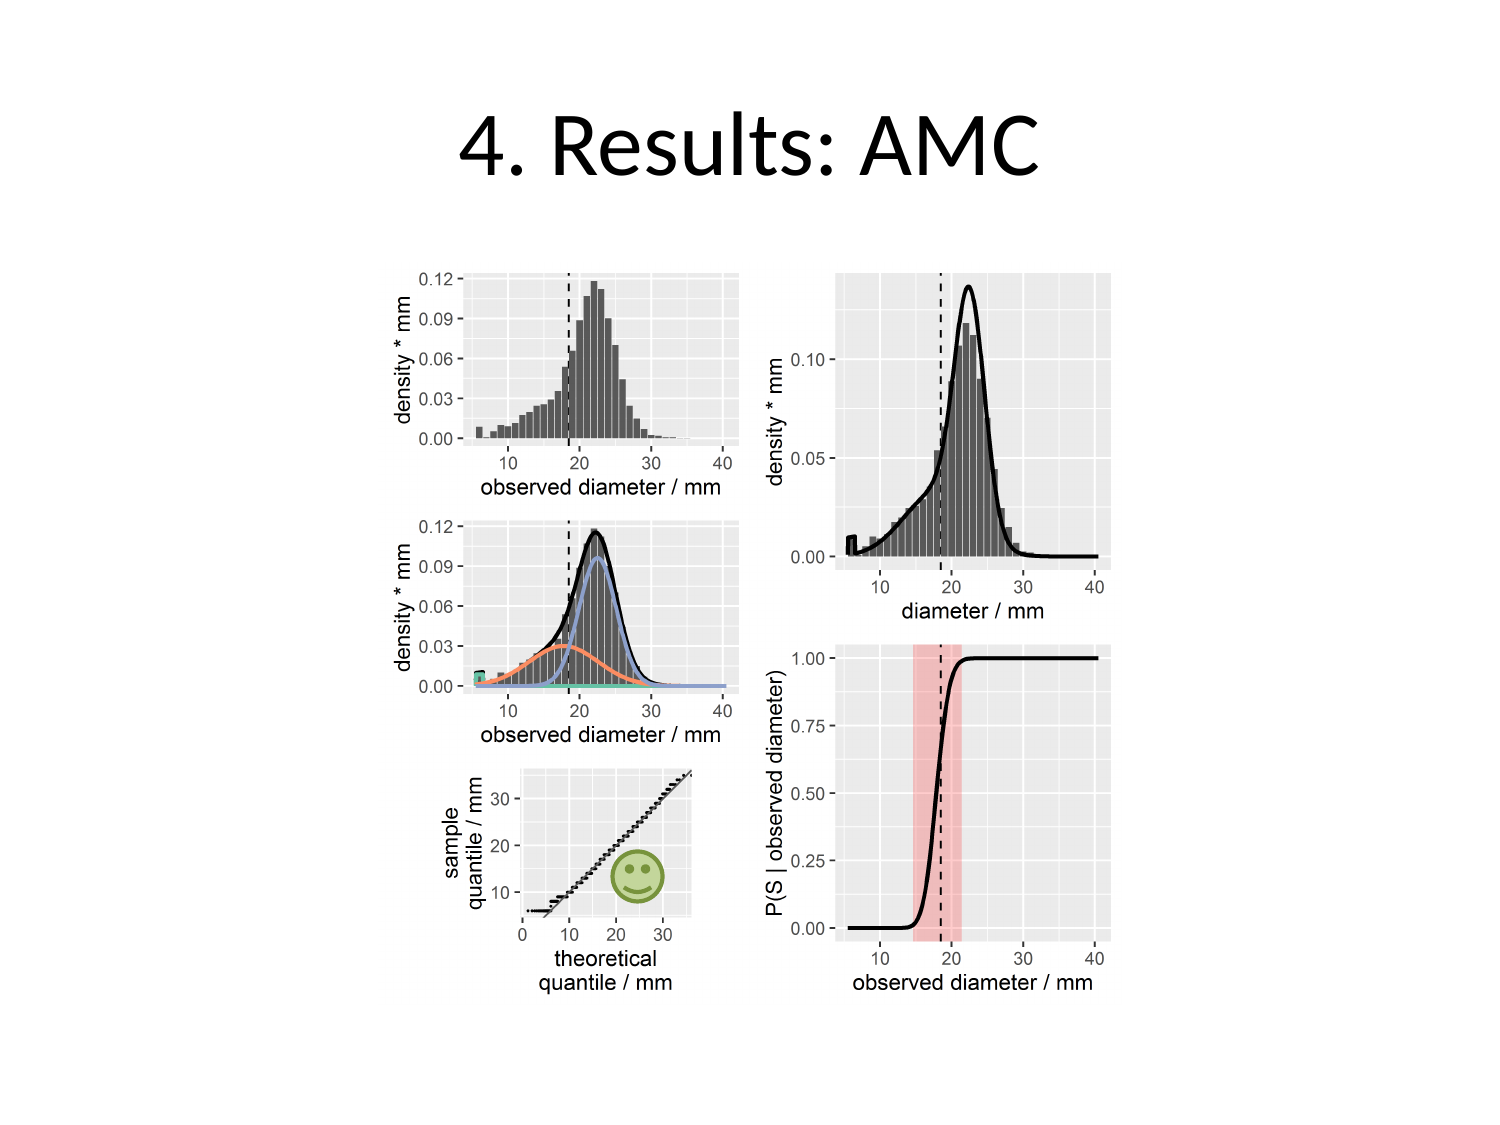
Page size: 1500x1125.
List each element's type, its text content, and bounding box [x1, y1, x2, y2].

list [378, 262, 1122, 1006]
title 4. Results: AMC [75, 45, 1425, 233]
